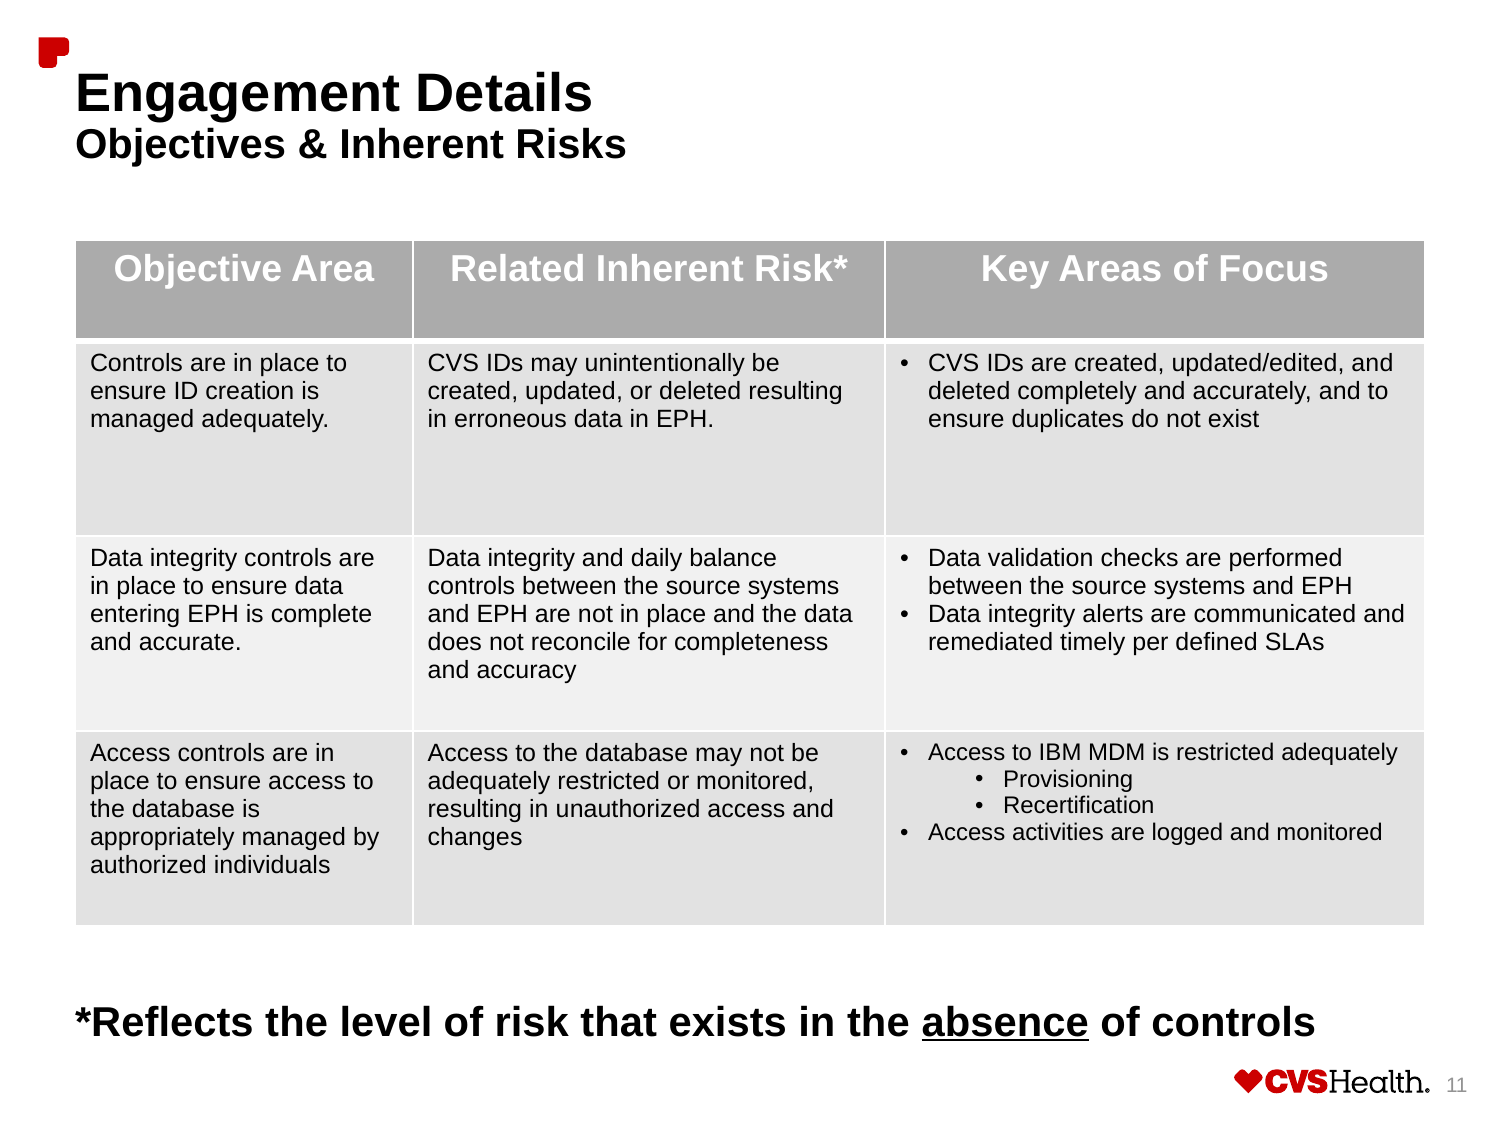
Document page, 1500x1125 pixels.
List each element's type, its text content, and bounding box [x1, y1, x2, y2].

text_box *Reflects the level of risk that exists in the absence of controls [74, 994, 1425, 1045]
table_cell Data validation checks are performed between the source systems and EPH Data integrity alerts are communicated and remediated timely per defined SLAs [886, 537, 1424, 730]
table_cell Access to IBM MDM is restricted adequately Provisioning Recertification Access activities are logged and monitored [886, 732, 1424, 925]
slide_number 11 [1446, 1071, 1499, 1095]
title Engagement Details Objectives & Inherent Risks [75, 64, 1425, 200]
table_cell Data integrity controls are in place to ensure data entering EPH is complete and accurate. [76, 537, 412, 730]
table_cell Access to the database may not be adequately restricted or monitored, resulting in unauthorized access and changes [414, 732, 884, 925]
table_cell Access controls are in place to ensure access to the database is appropriately managed by authorized individuals [76, 732, 412, 925]
table_header Key Areas of Focus [886, 241, 1424, 338]
table_cell CVS IDs are created, updated/edited, and deleted completely and accurately, and to ensure duplicates do not exist [886, 344, 1424, 535]
table_header Objective Area [76, 241, 412, 338]
table_header Related Inherent Risk* [414, 241, 884, 338]
table_cell CVS IDs may unintentionally be created, updated, or deleted resulting in erroneous data in EPH. [414, 344, 884, 535]
table_cell Data integrity and daily balance controls between the source systems and EPH are not in place and the data does not reconcile for completeness and accuracy [414, 537, 884, 730]
table_cell Controls are in place to ensure ID creation is managed adequately. [76, 344, 412, 535]
